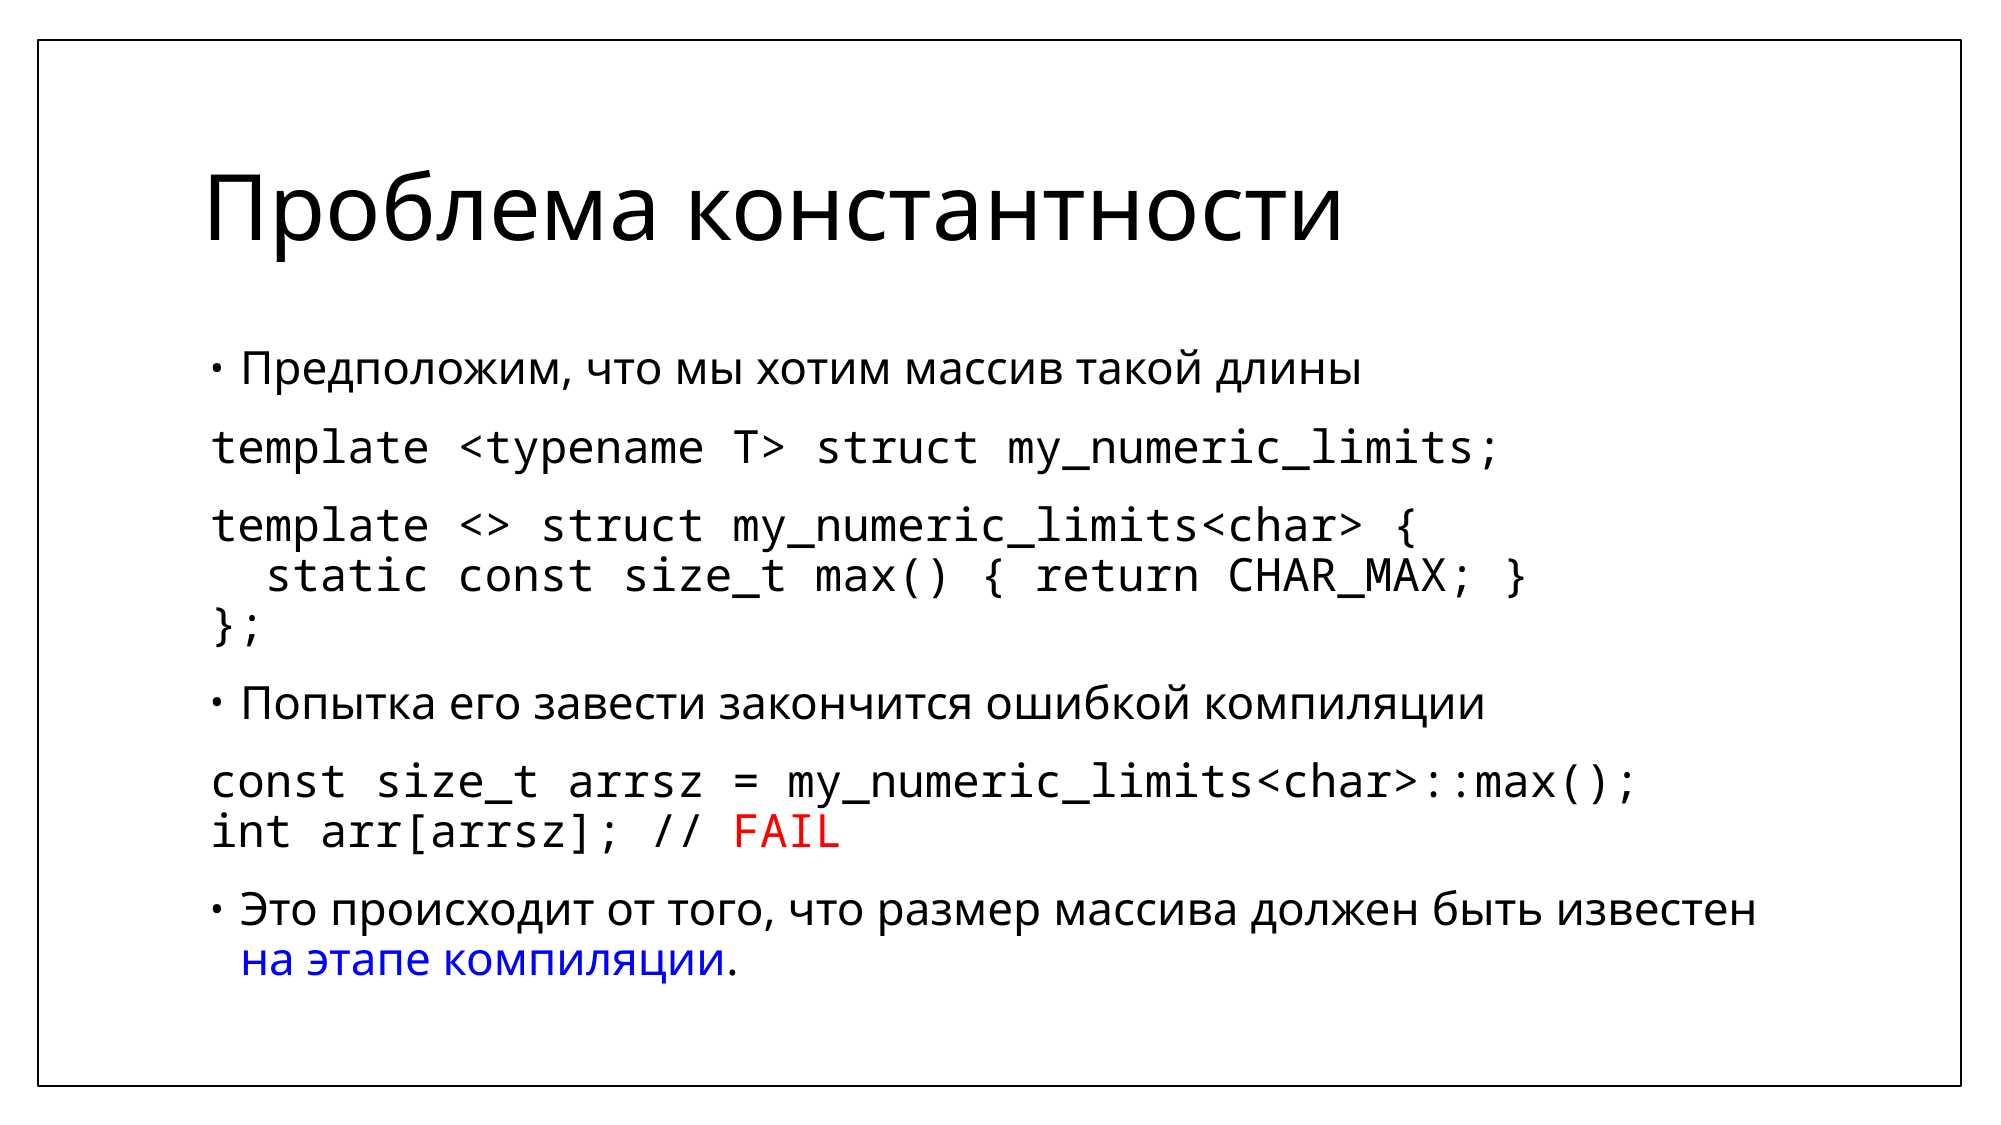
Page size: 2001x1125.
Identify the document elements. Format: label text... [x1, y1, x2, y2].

list Предположим, что мы хотим массив такой длины template <typename T> struct my_numeric_limits; template <> struct my_numeric_limits<char> { static const size_t max() { return CHAR_MAX; } }; Попытка его завести закончится ошибкой компиляции const size_t arrsz = my_numeric_limits<char>::max(); int arr[arrsz]; // FAIL Это происходит от того, что размер массива должен быть известен на этапе компиляции. [187, 337, 1808, 1000]
title Проблема константности [187, 99, 1808, 323]
